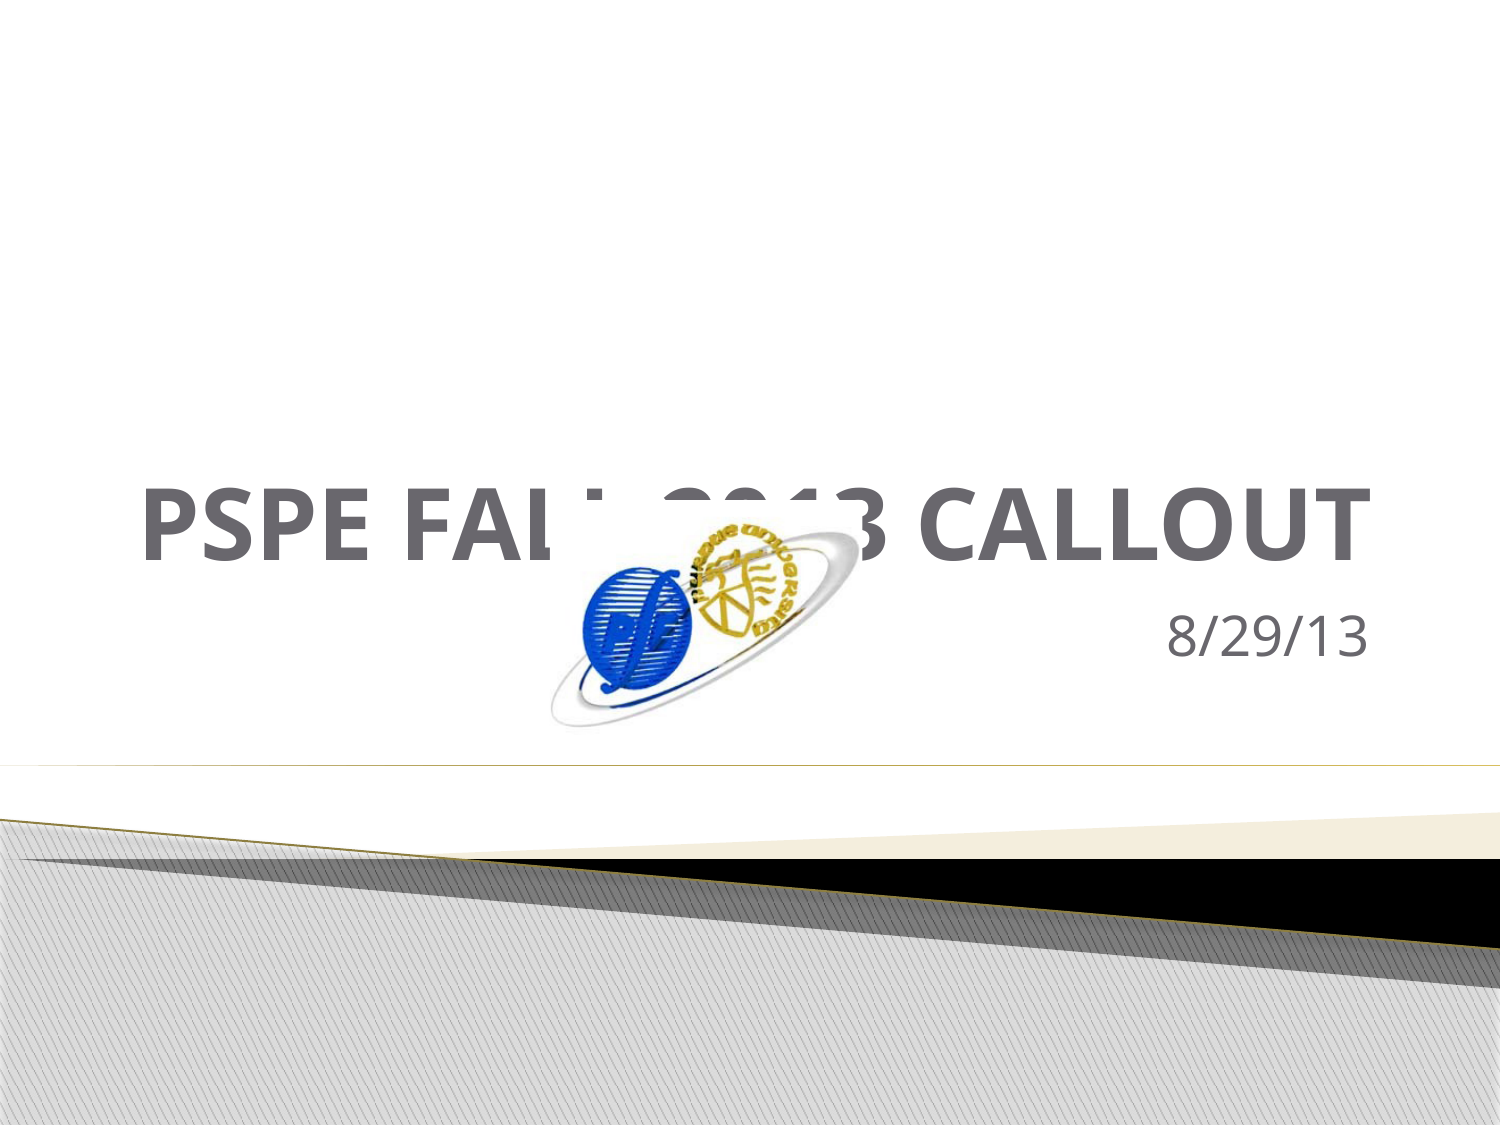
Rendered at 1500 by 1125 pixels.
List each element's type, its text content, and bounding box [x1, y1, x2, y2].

title PSPE FALL 2013 CALLOUT [112, 287, 1388, 588]
picture [549, 499, 863, 754]
subtitle 8/29/13 [112, 592, 1388, 790]
picture [5, 859, 1500, 989]
